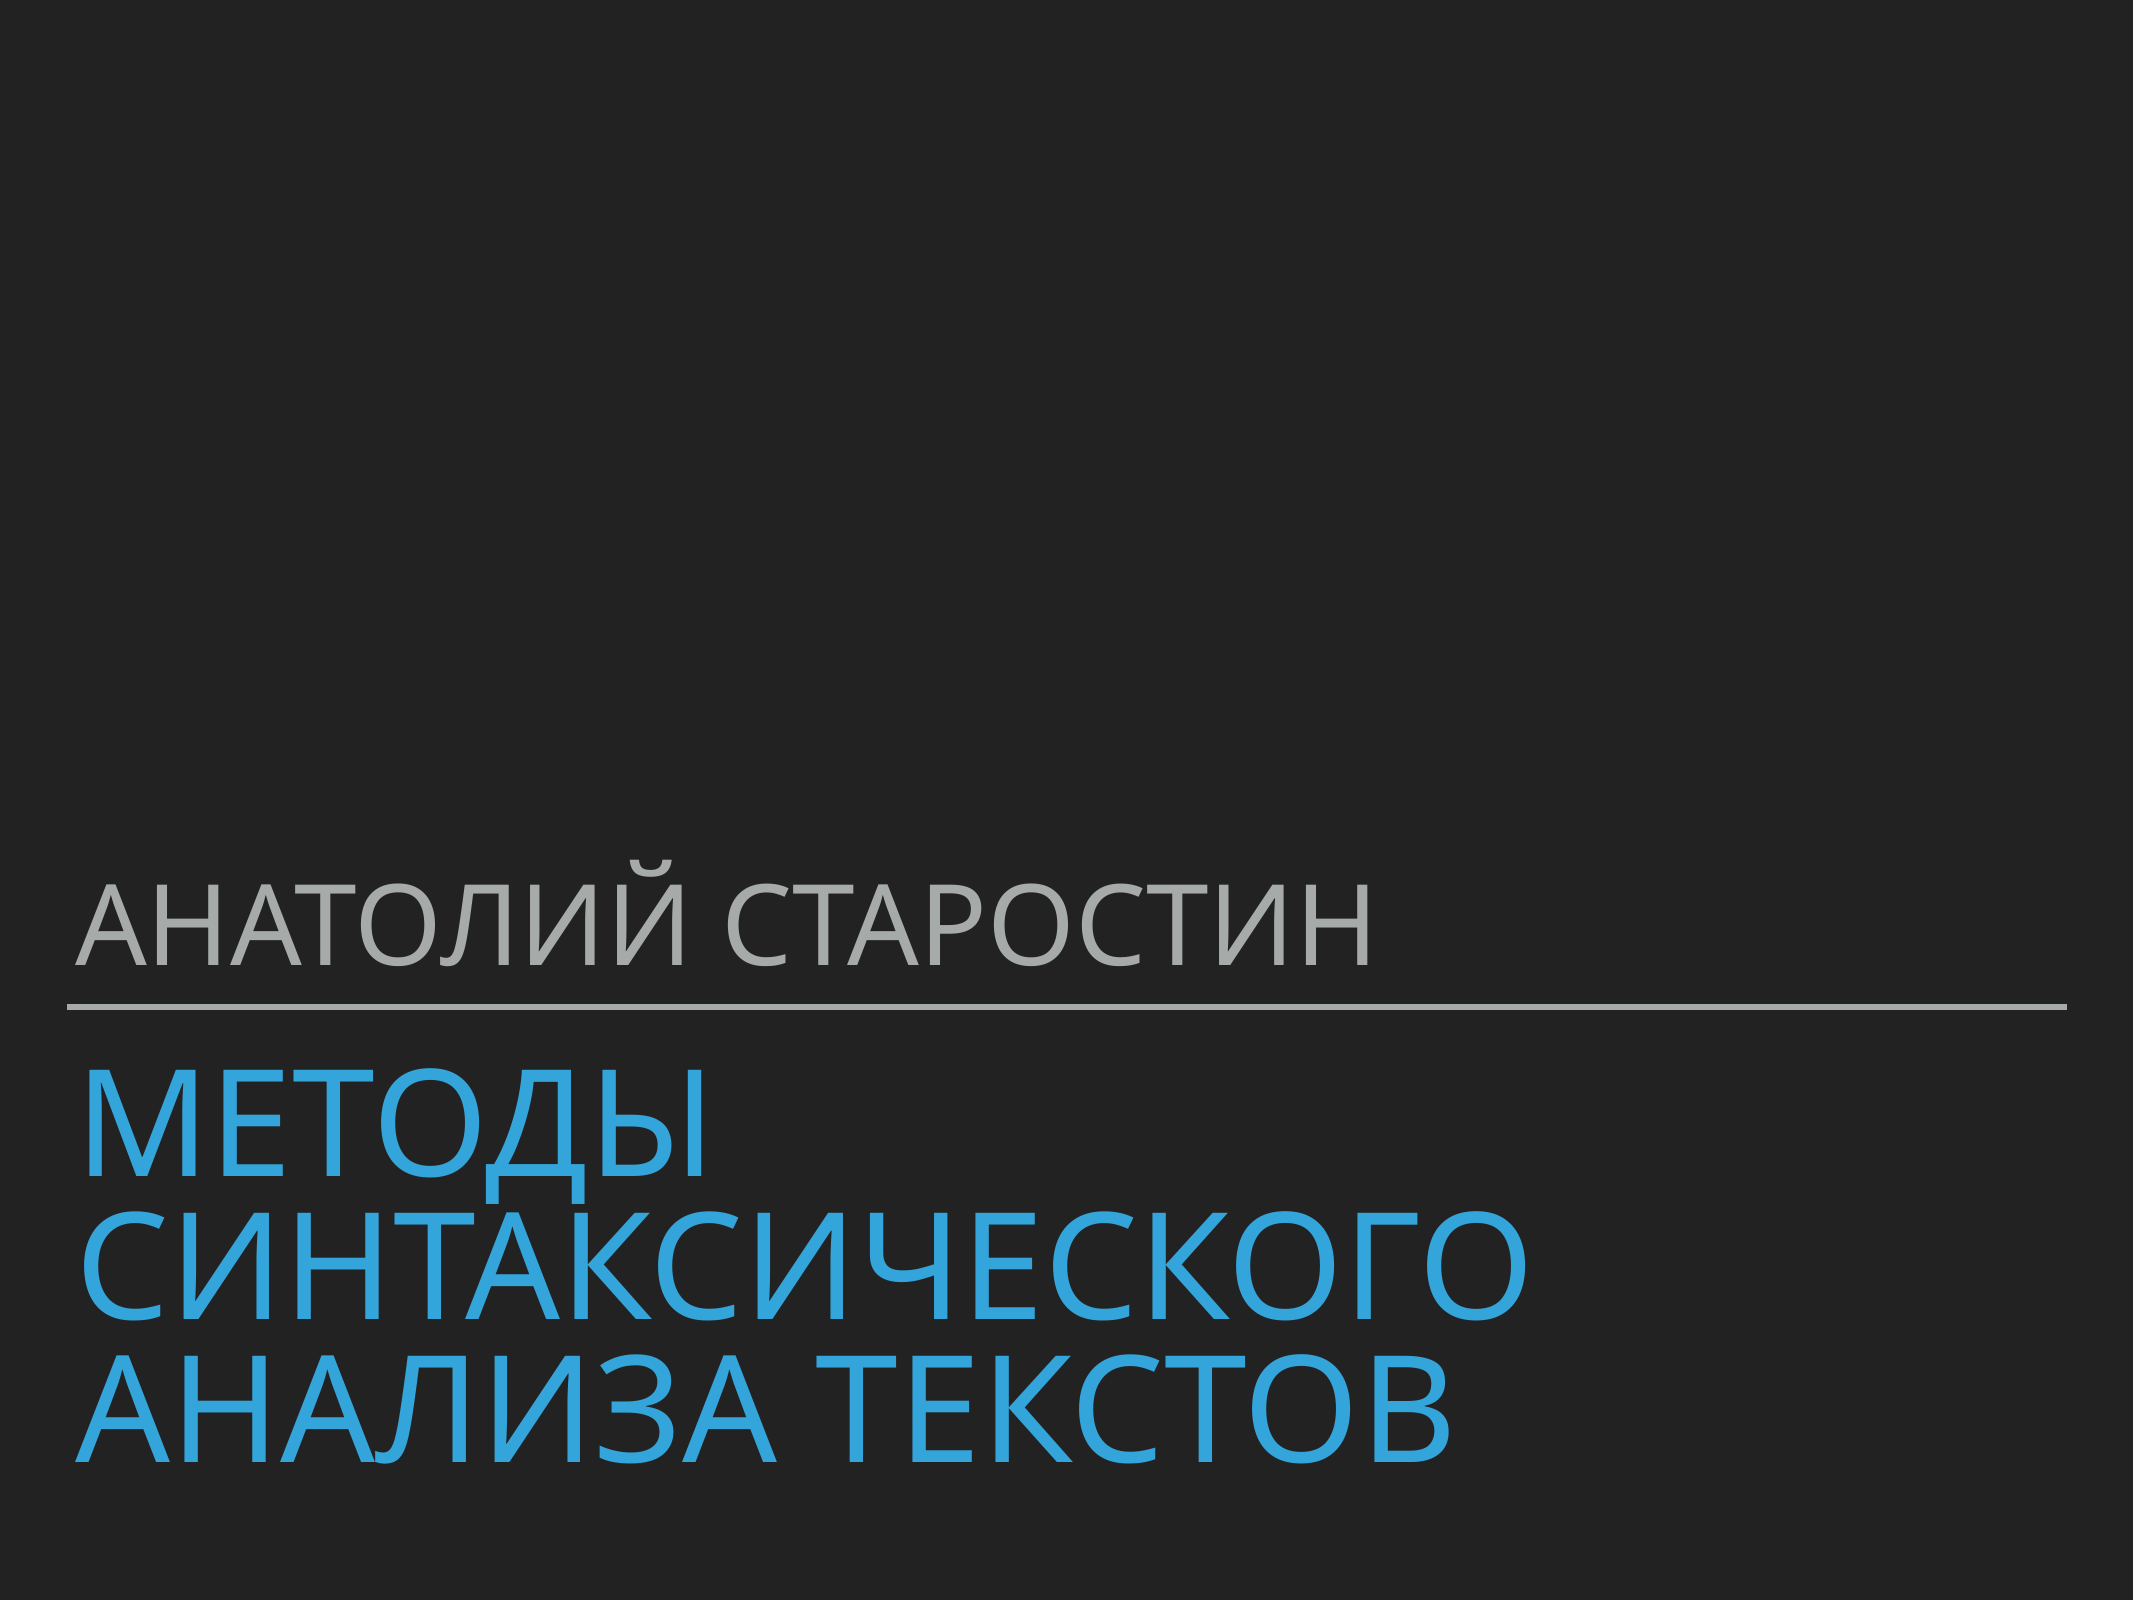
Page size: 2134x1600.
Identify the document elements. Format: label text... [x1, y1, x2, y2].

subtitle АНАТОЛИЙ СТАРОСТИН [66, 699, 2068, 997]
title МЕТОДЫ СИНТАКСИЧЕСКОГО АНАЛИЗА ТЕКСТОВ [66, 1053, 2068, 1499]
